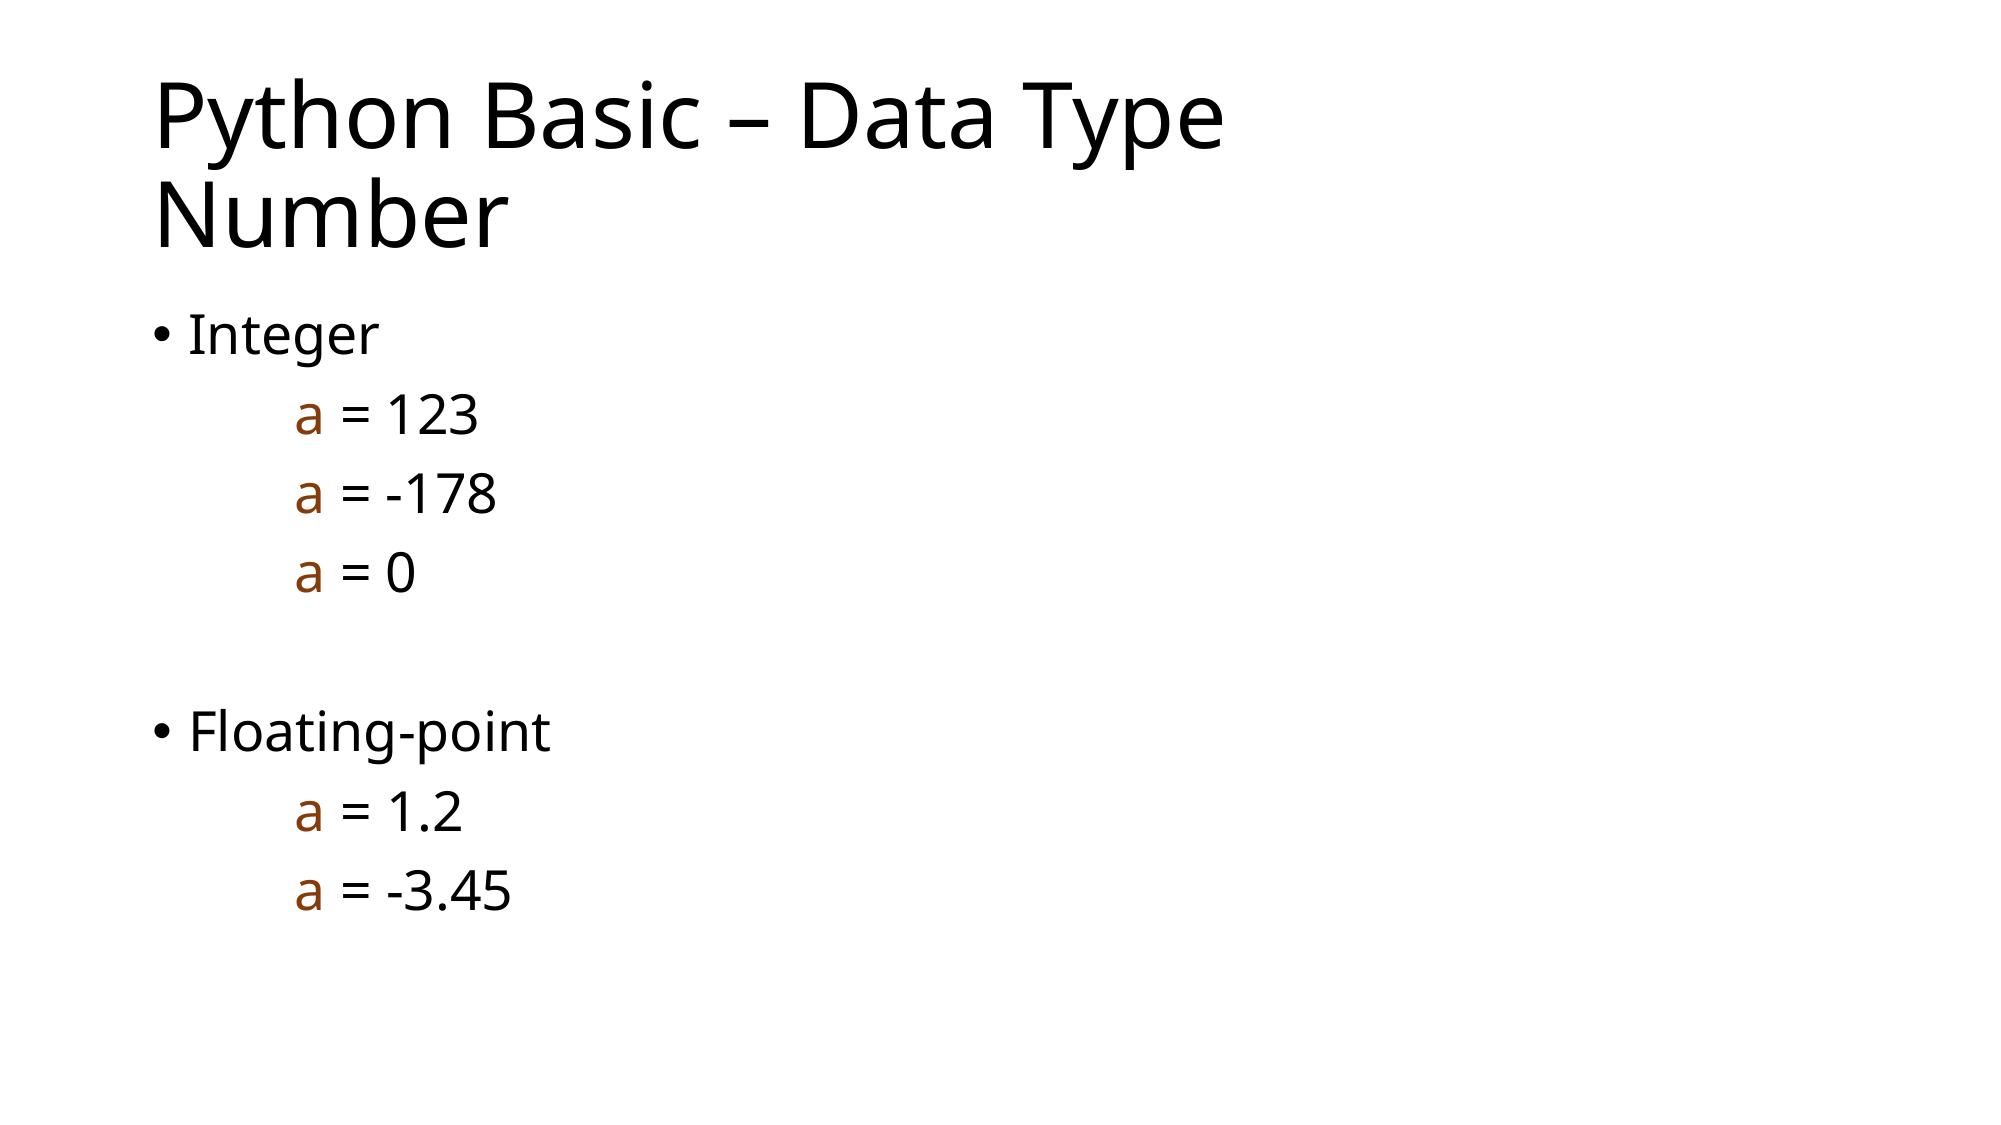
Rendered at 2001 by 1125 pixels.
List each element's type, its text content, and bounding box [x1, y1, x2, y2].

list Integer a = 123 a = -178 a = 0 Floating-point a = 1.2 a = -3.45 [137, 299, 1863, 1014]
title Python Basic – Data Type Number [137, 59, 1863, 278]
